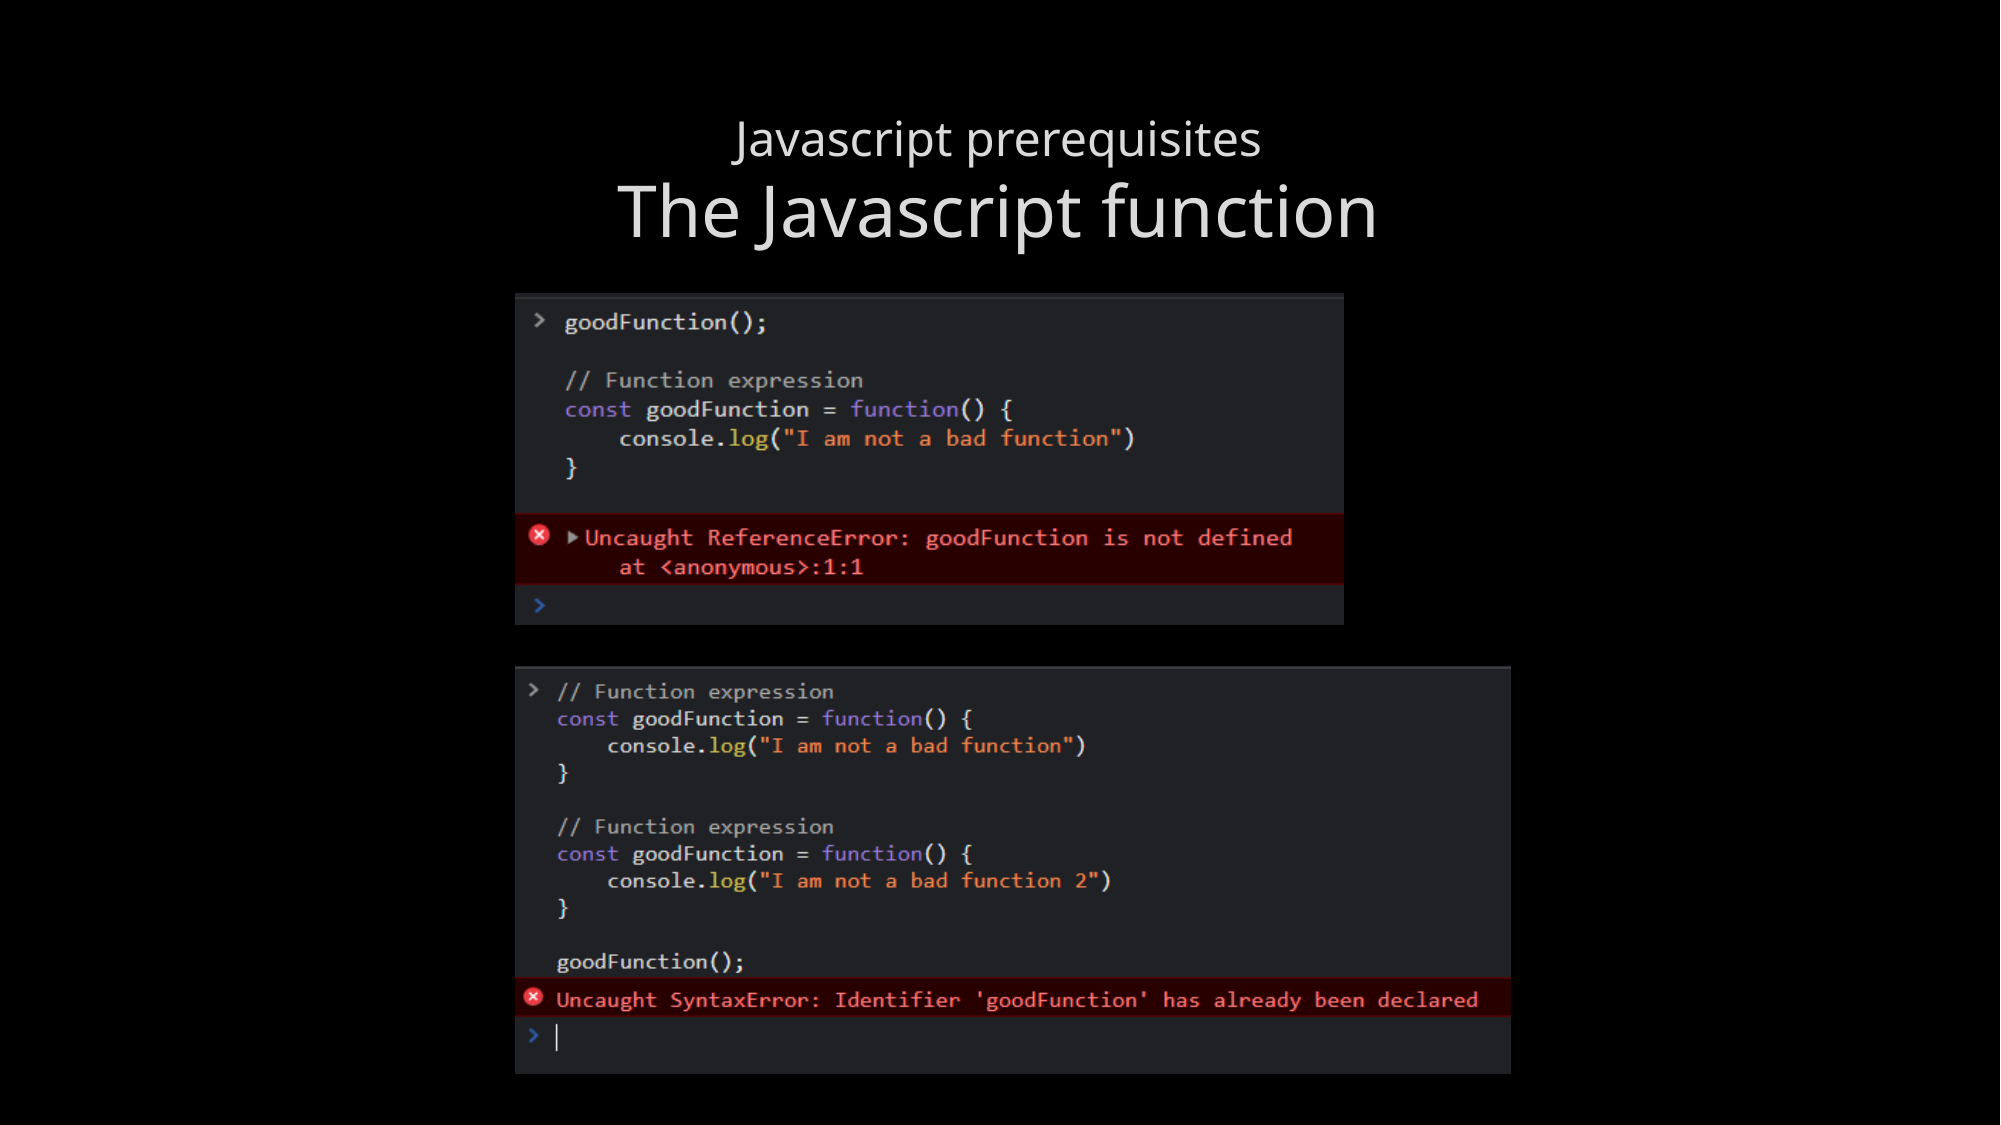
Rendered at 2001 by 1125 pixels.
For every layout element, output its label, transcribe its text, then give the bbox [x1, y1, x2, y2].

title Javascript prerequisites The Javascript function [149, 99, 1849, 260]
picture [514, 666, 1512, 1074]
picture [514, 292, 1344, 625]
